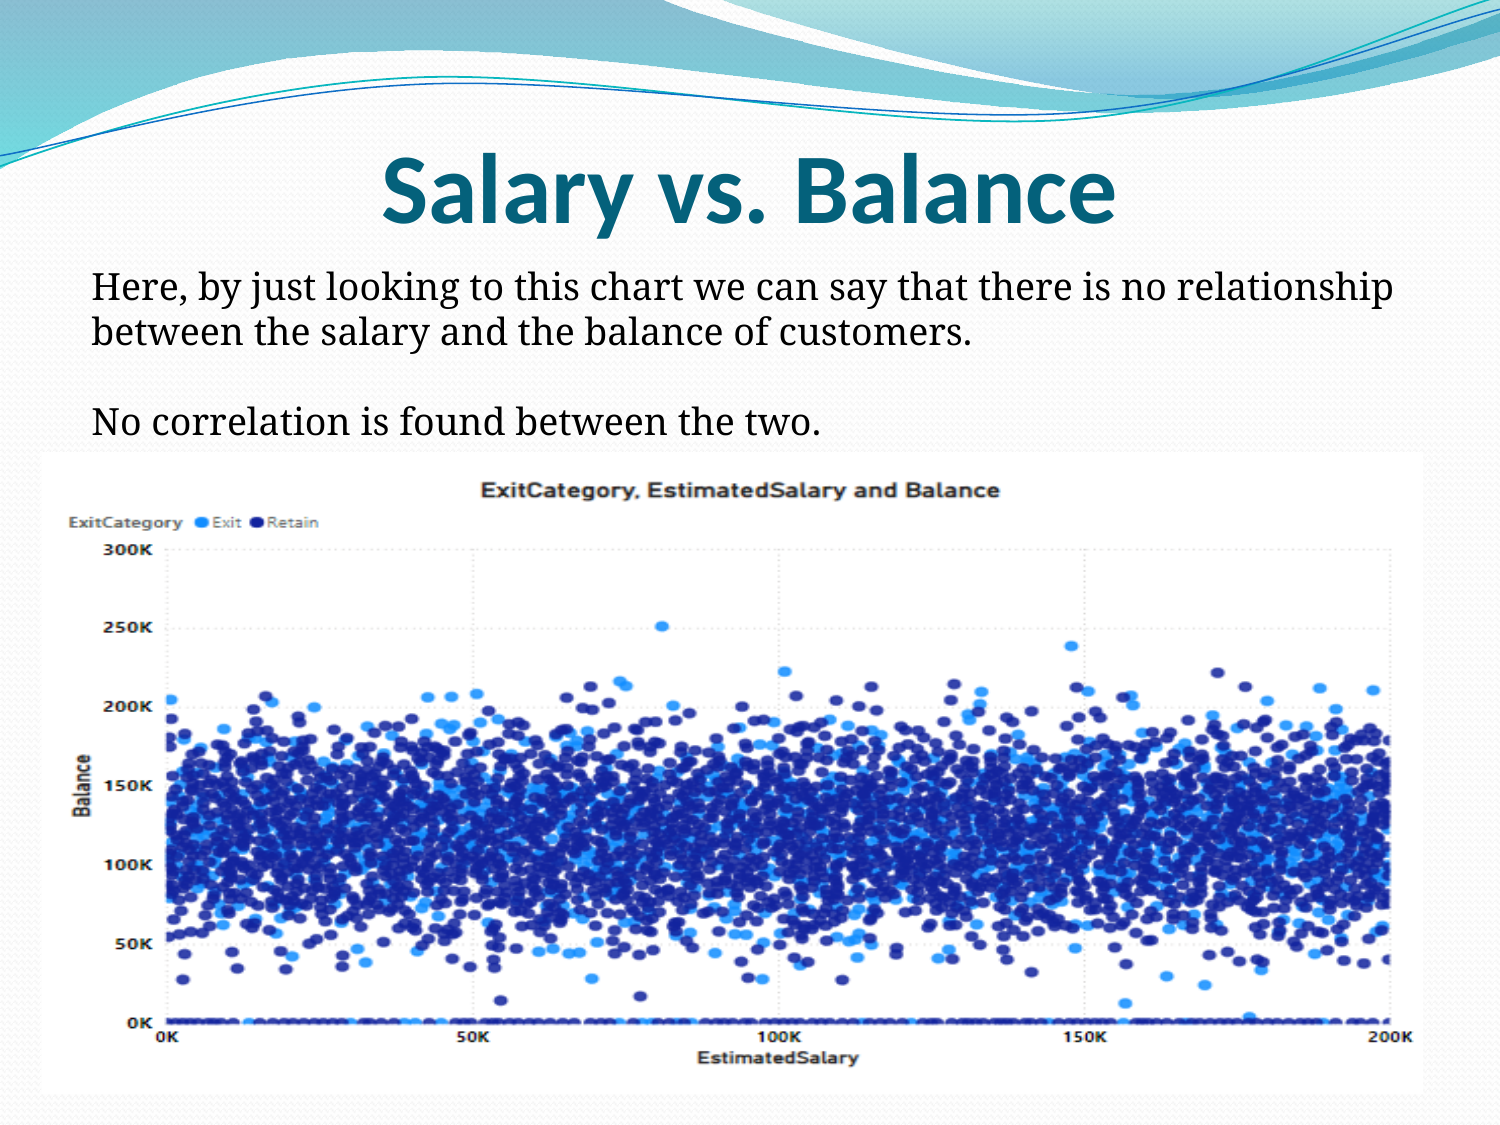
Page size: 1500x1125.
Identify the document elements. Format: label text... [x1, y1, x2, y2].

title Salary vs. Balance [75, 115, 1425, 244]
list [41, 452, 1424, 1095]
text_box Here, by just looking to this chart we can say that there is no relationship between the salary and the balance of customers. No correlation is found between the two. [76, 255, 1436, 451]
